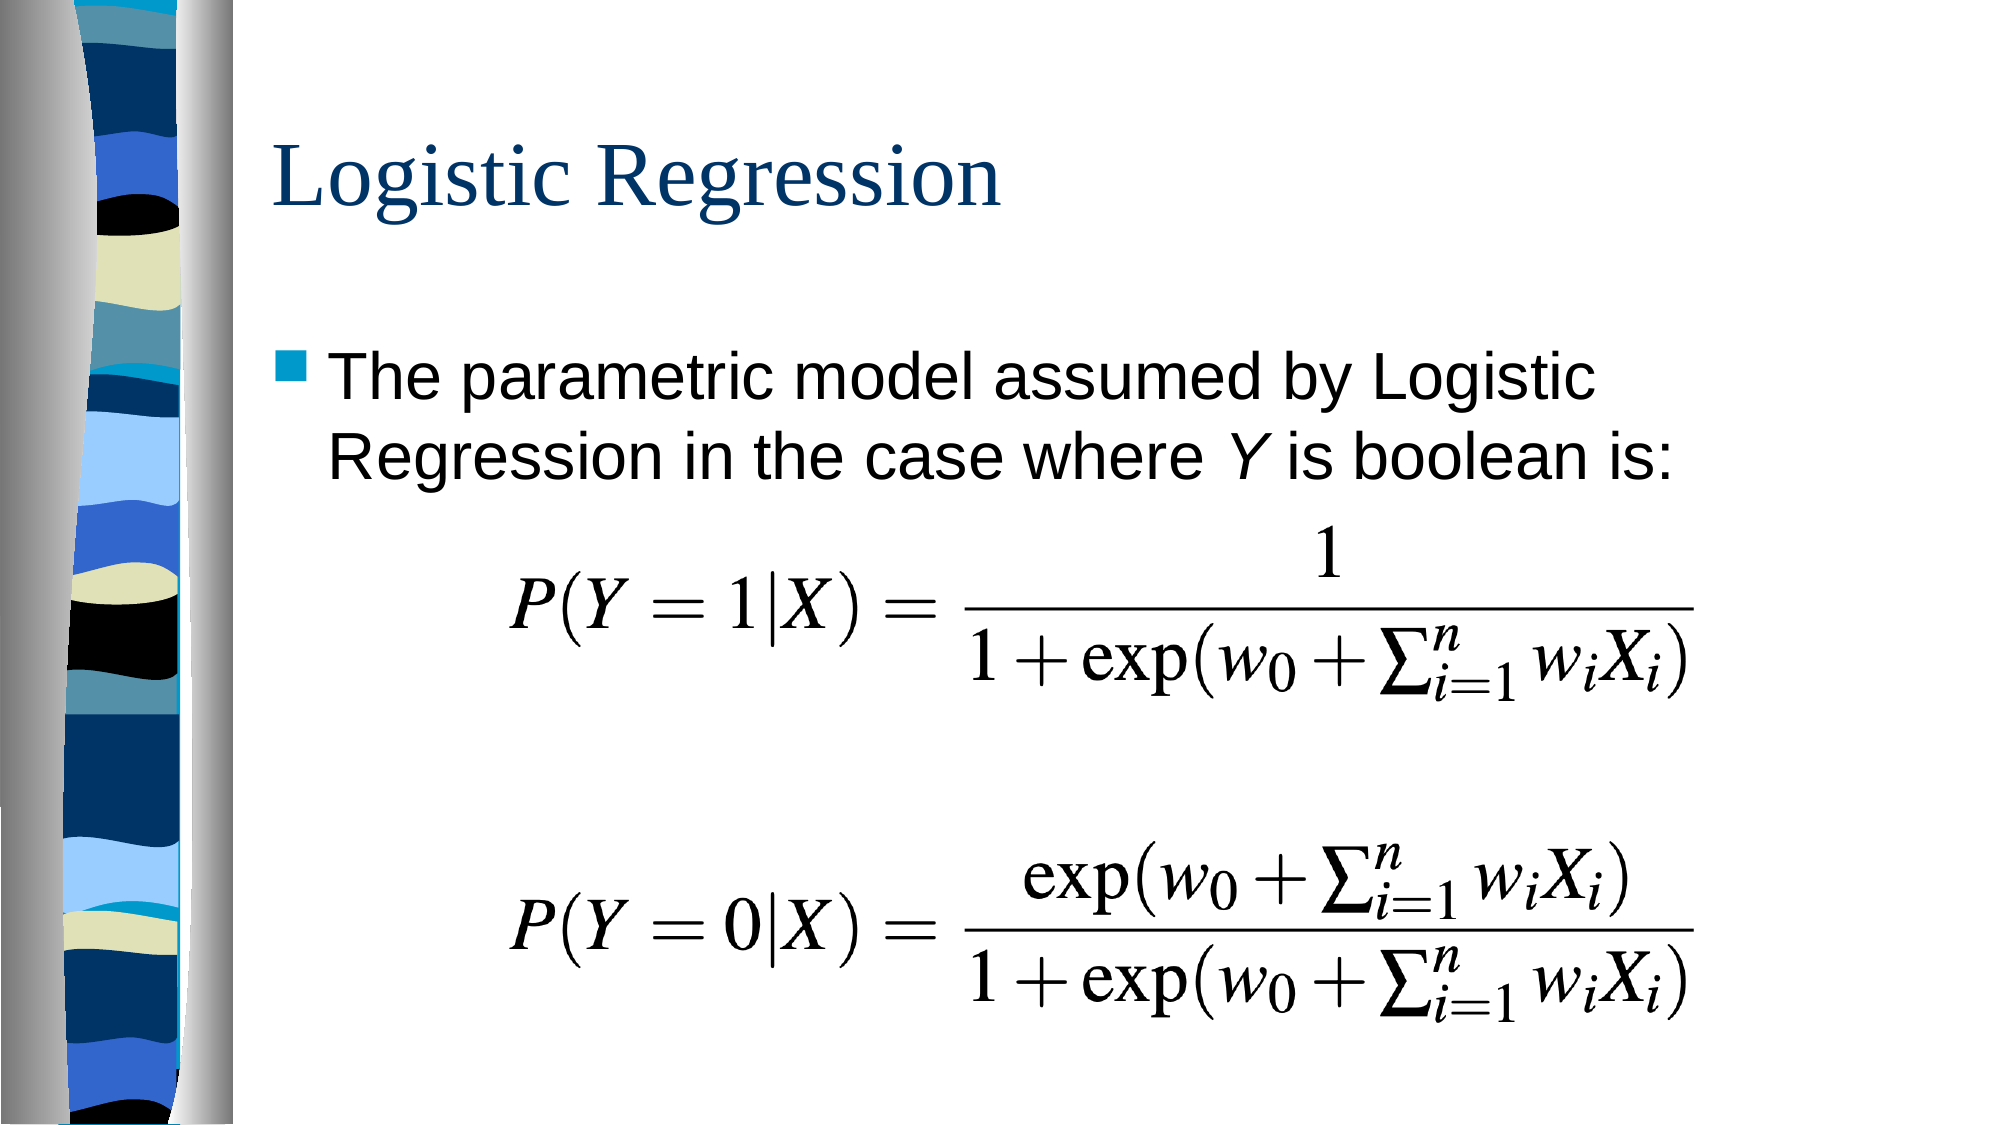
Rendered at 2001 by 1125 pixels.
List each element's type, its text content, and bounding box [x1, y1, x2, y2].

picture [485, 503, 1728, 1027]
list The parametric model assumed by Logistic Regression in the case where Y is boolean is: [256, 324, 1957, 1001]
title Logistic Regression [256, 74, 1957, 263]
